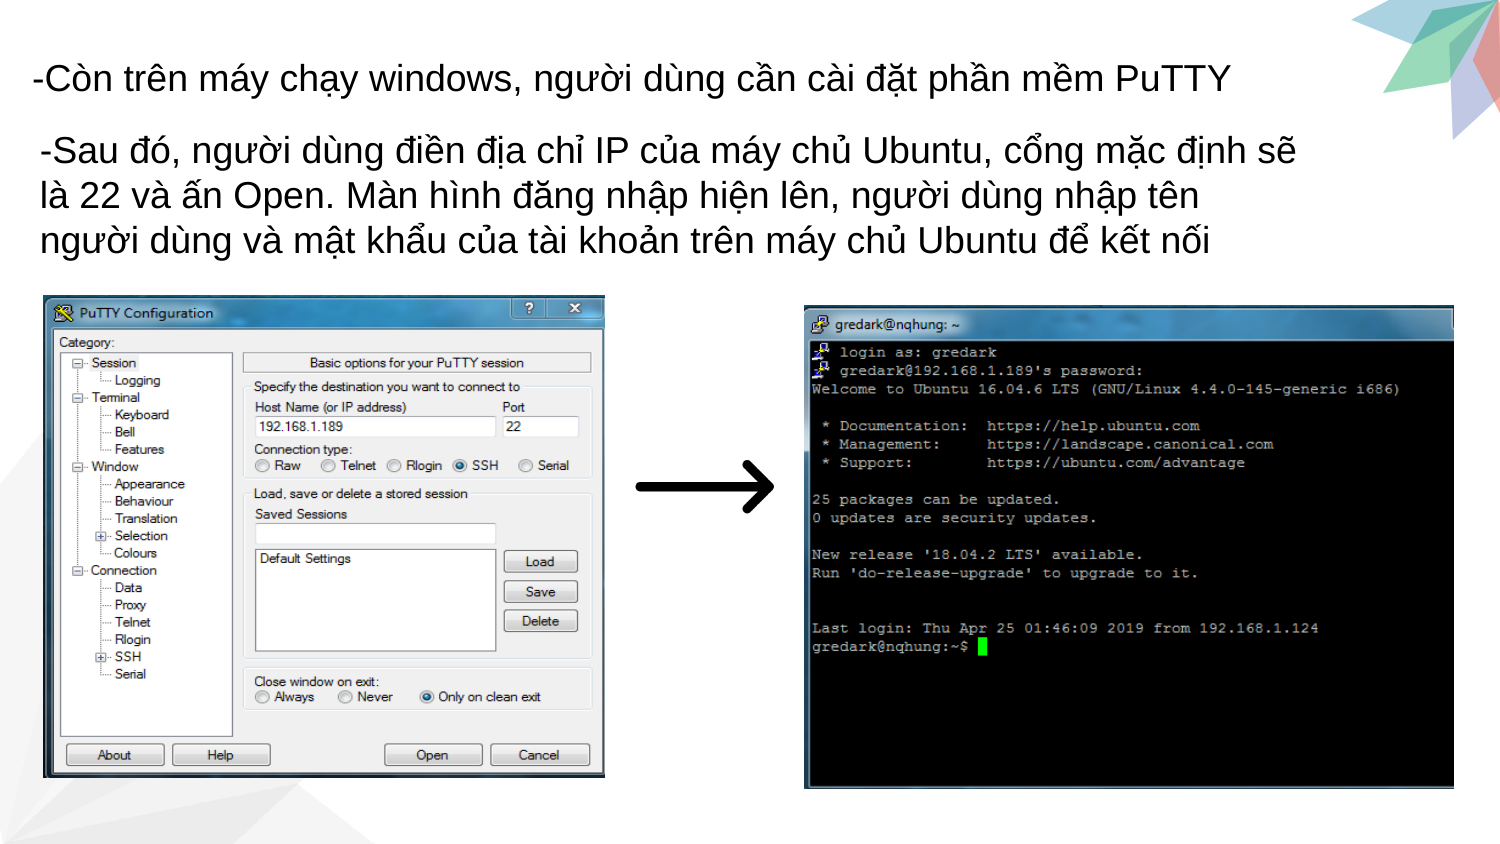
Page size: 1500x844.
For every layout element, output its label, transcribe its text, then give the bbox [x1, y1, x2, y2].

text_box -Còn trên máy chạy windows, người dùng cần cài đặt phần mềm PuTTY [17, 46, 1422, 107]
picture [0, 0, 1500, 844]
text_box -Sau đó, người dùng điền địa chỉ IP của máy chủ Ubuntu, cổng mặc định sẽ là 22 và ấn Open. Màn hình đăng nhập hiện lên, người dùng nhập tên người dùng và mật khẩu của tài khoản trên máy chủ Ubuntu để kết nối [24, 118, 1348, 269]
